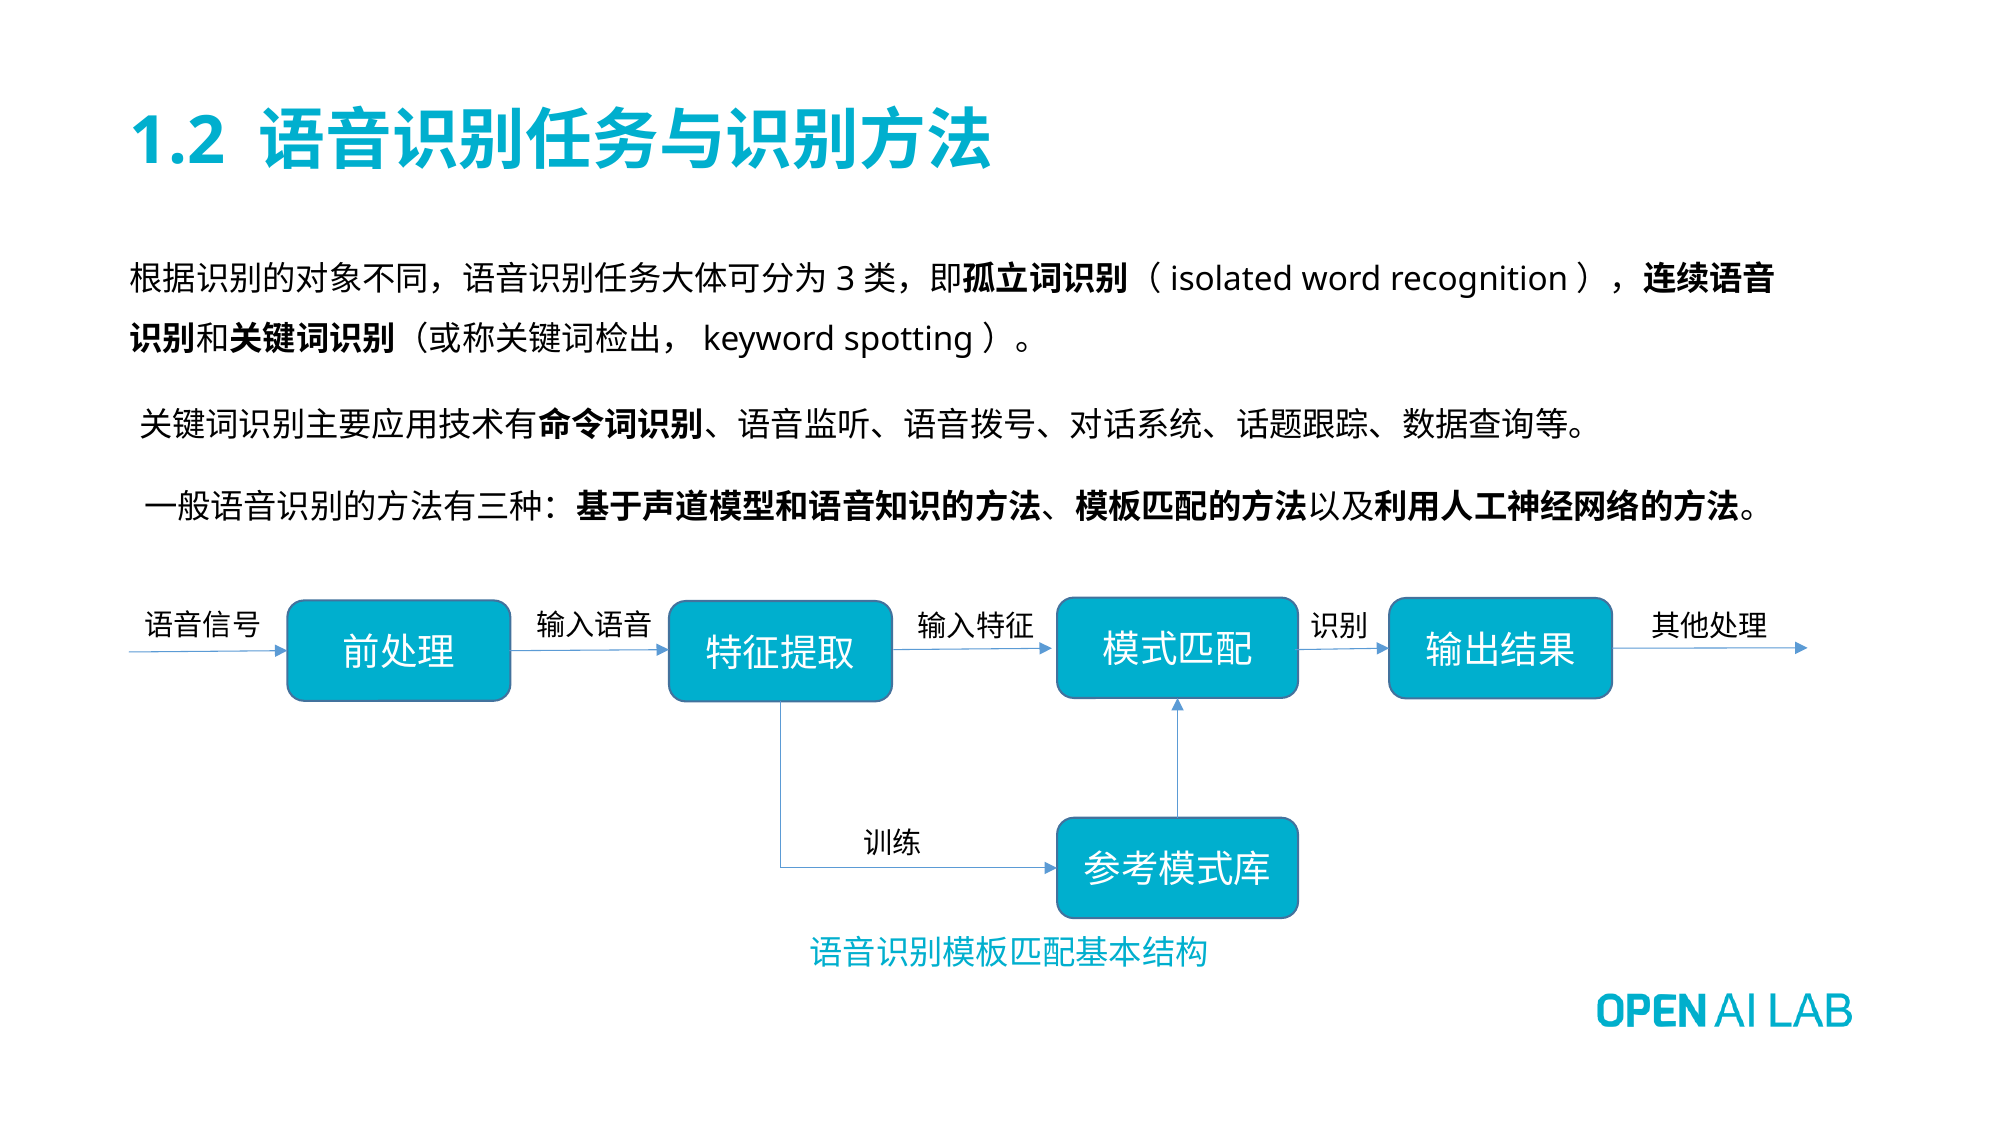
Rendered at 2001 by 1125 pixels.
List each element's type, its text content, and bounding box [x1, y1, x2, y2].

text_box 一般语音识别的方法有三种：基于声道模型和语音知识的方法、模板匹配的方法以及利用人工神经网络的方法。 [129, 477, 1789, 533]
text_box 特征提取 [667, 599, 894, 703]
text_box 识别 [1295, 599, 1384, 648]
text_box 根据识别的对象不同，语音识别任务大体可分为3类，即孤立词识别（isolated word recognition），连续语音识别和关键词识别（或称关键词检出，keyword spotting）。 [115, 230, 1803, 365]
text_box 参考模式库 [1056, 816, 1300, 920]
text_box 关键词识别主要应用技术有命令词识别、语音监听、语音拨号、对话系统、话题跟踪、数据查询等。 [124, 376, 1617, 451]
text_box 输出结果 [1388, 596, 1614, 700]
text_box 其他处理 [1636, 599, 1784, 647]
text_box 输入特征 [902, 599, 1050, 648]
picture [1515, 958, 1890, 1061]
text_box 输入语音 [521, 599, 669, 649]
text_box 语音识别模板匹配基本结构 [794, 923, 1224, 979]
text_box 模式匹配 [1056, 596, 1300, 700]
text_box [835, 646, 1002, 923]
text_box 语音信号 [129, 599, 277, 649]
title 1.2 语音识别任务与识别方法 [115, 49, 1840, 234]
text_box 前处理 [286, 599, 512, 702]
